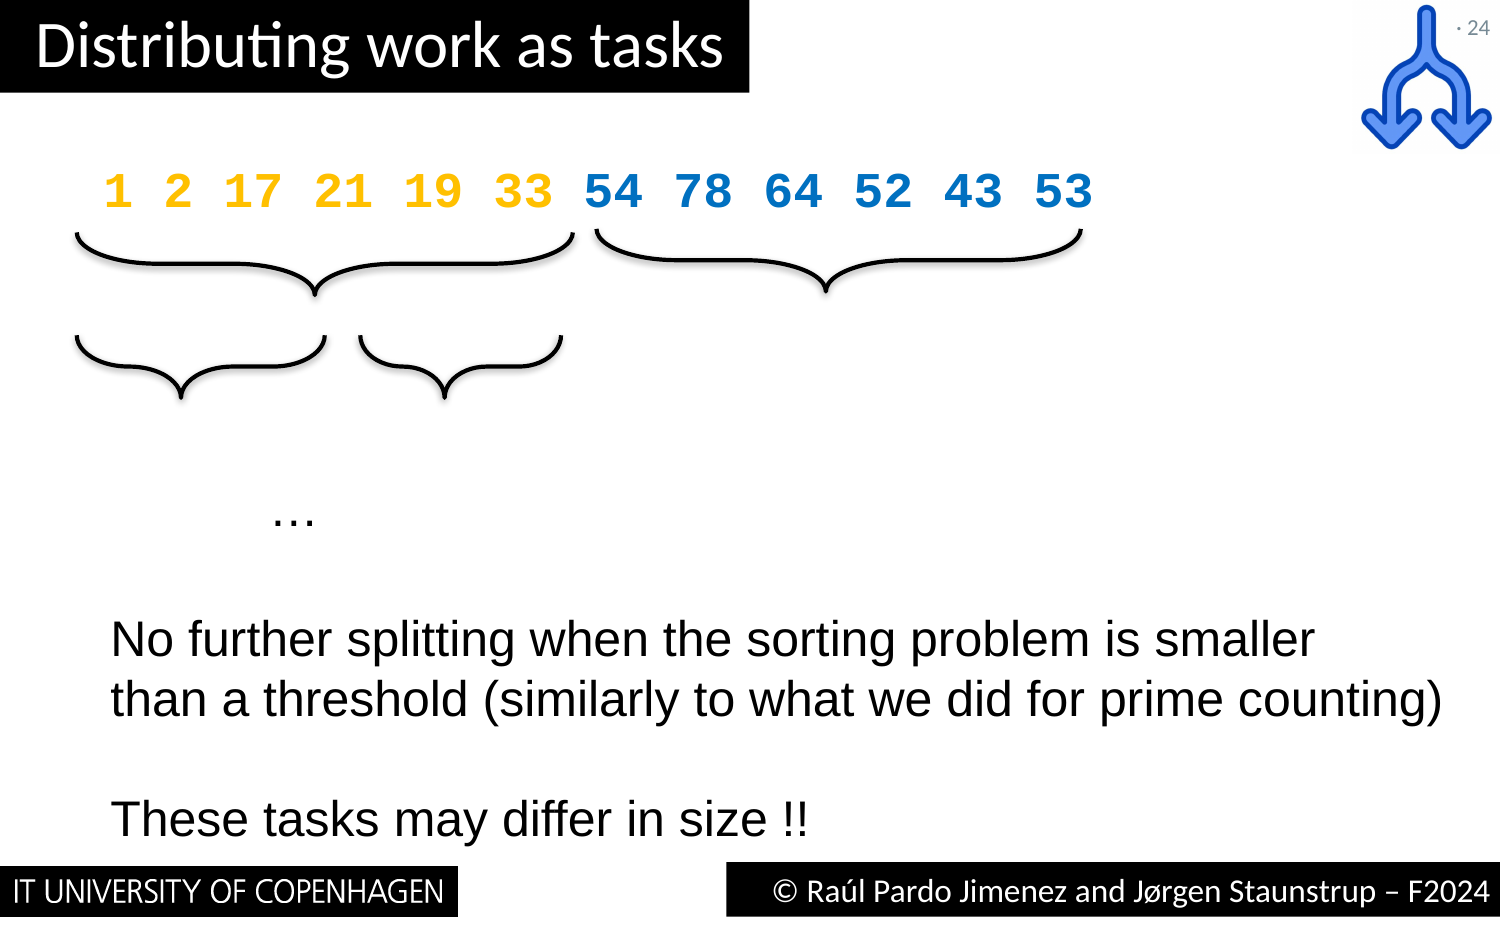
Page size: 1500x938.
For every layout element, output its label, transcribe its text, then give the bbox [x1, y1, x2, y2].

text_box No further splitting when the sorting problem is smaller than a threshold (similarly to what we did for prime counting) These tasks may differ in size !! [95, 598, 1460, 854]
text_box [358, 335, 564, 400]
text_box [594, 228, 1083, 294]
picture [15, 879, 442, 903]
text_box [74, 232, 575, 298]
picture [1353, 1, 1500, 154]
slide_number · 24 [1456, 8, 1495, 44]
text_box 1 2 17 21 19 33 54 78 64 52 43 53 [88, 149, 1117, 225]
title Distributing work as tasks [0, 0, 750, 93]
text_box [74, 335, 327, 400]
text_box … [254, 468, 349, 544]
